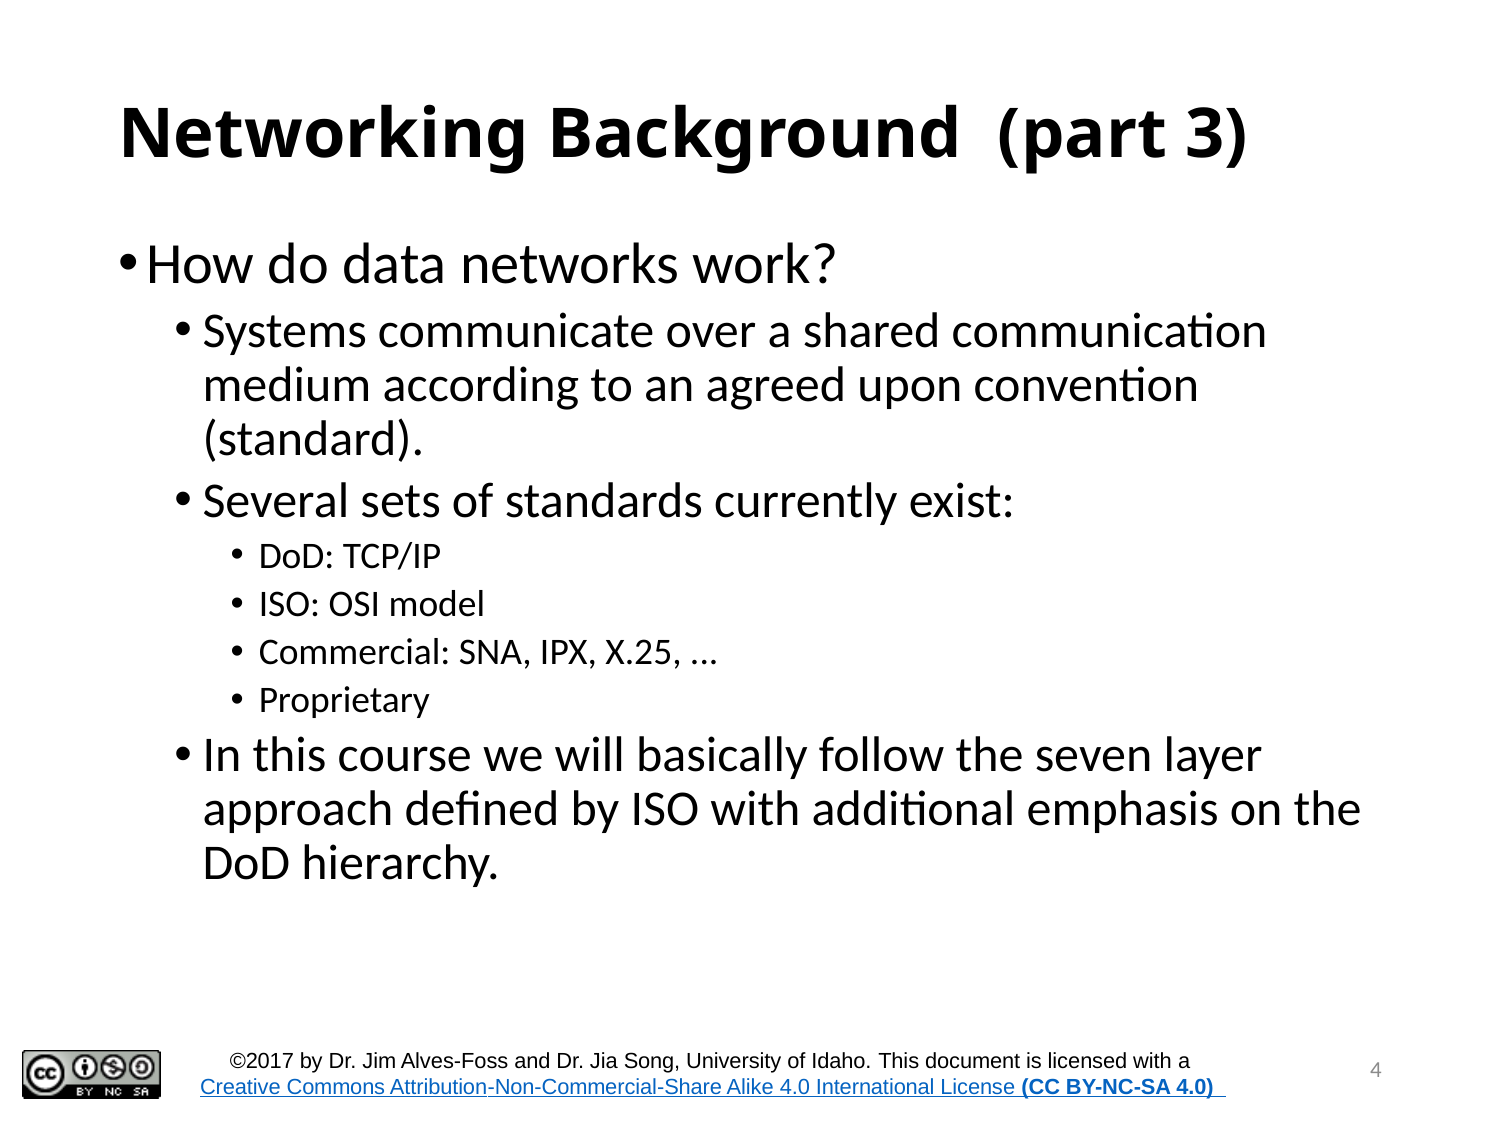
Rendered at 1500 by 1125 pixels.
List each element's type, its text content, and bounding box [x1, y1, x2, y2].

slide_number 4 [1315, 1038, 1397, 1099]
picture [22, 1050, 161, 1099]
list How do data networks work? Systems communicate over a shared communication medium according to an agreed upon convention (standard). Several sets of standards currently exist: DoD: TCP/IP ISO: OSI model Commercial: SNA, IPX, X.25, ... Proprietary In this course we will basically follow the seven layer approach defined by ISO with additional emphasis on the DoD hierarchy. [102, 225, 1398, 1014]
title Networking Background (part 3) [102, 59, 1398, 211]
